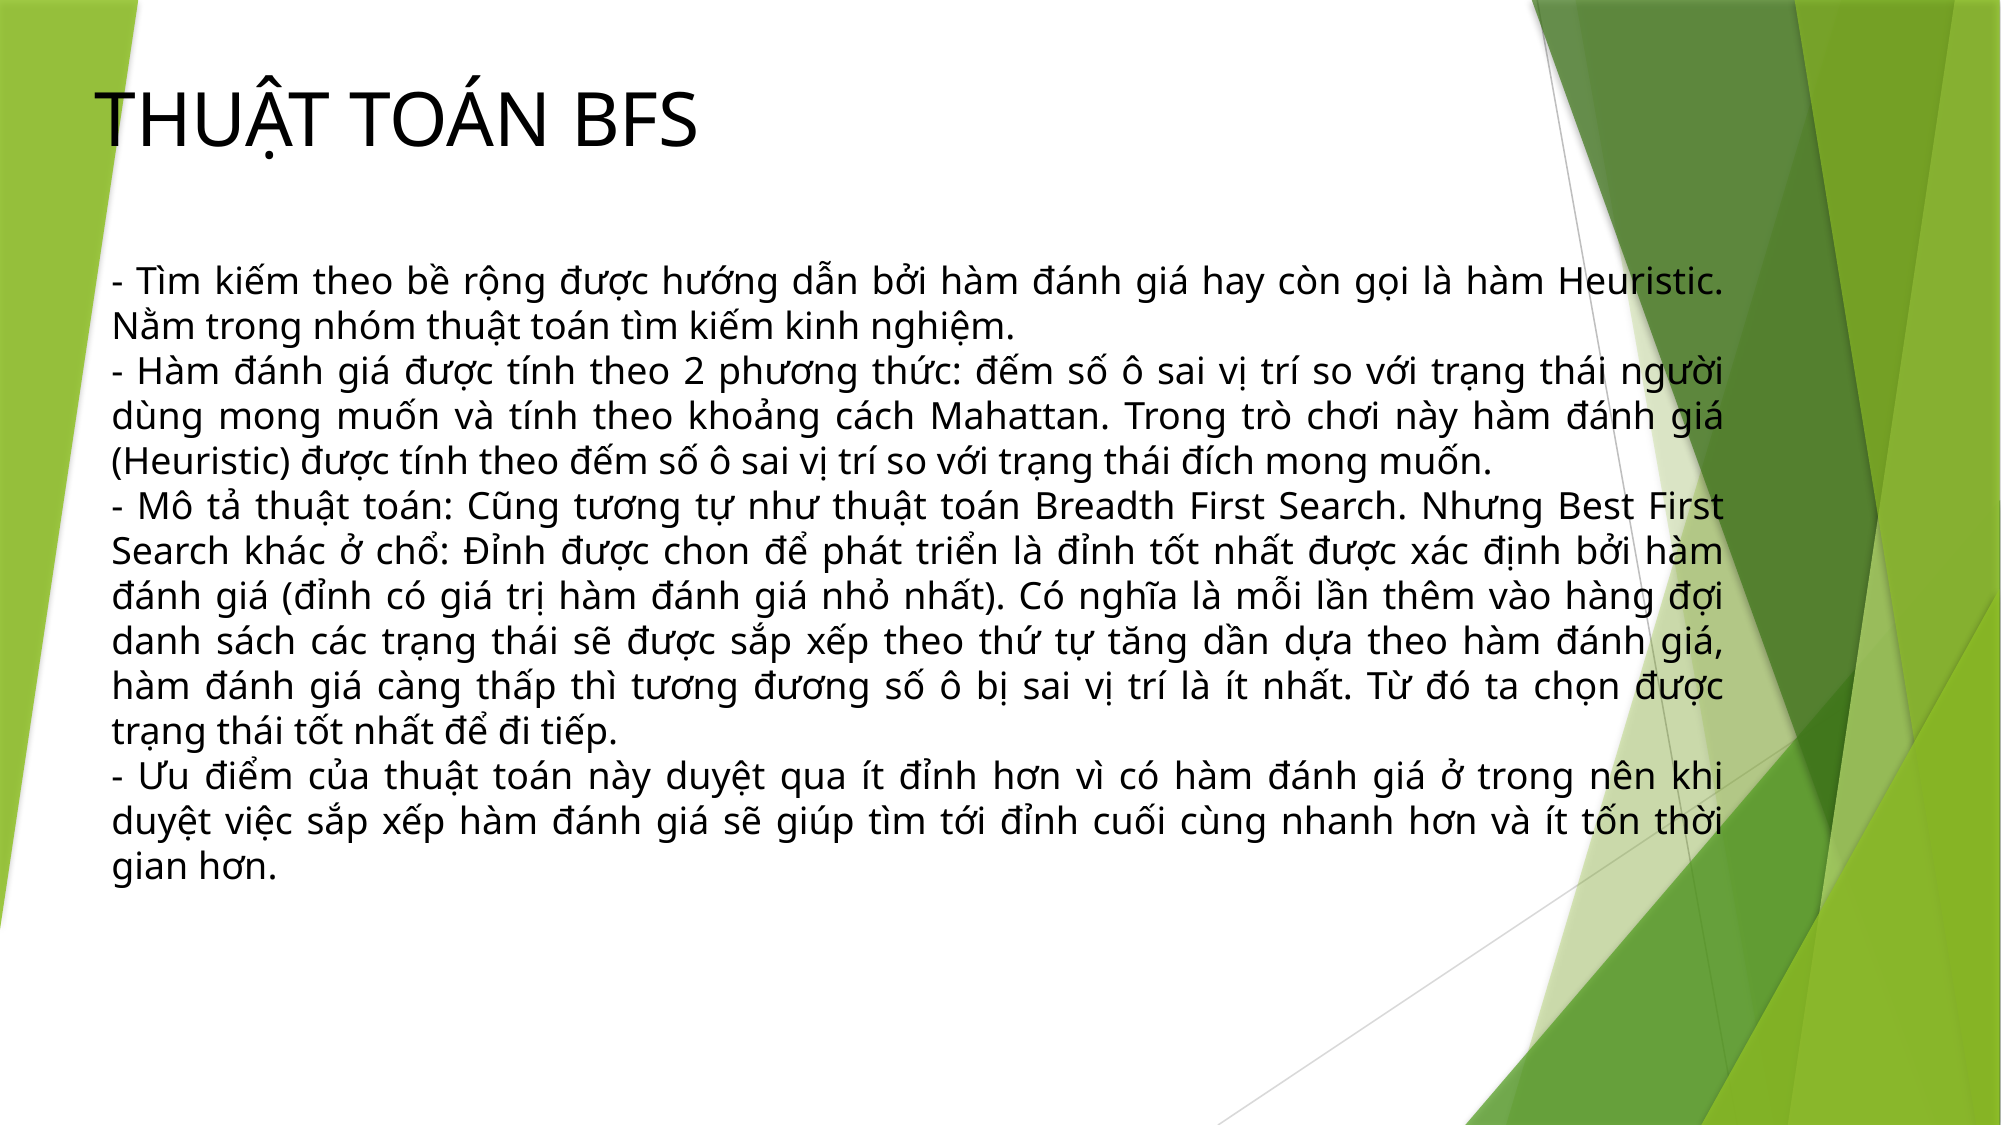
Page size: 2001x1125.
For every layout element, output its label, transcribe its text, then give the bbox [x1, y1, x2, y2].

text_box - Tìm kiếm theo bề rộng được hướng dẫn bởi hàm đánh giá hay còn gọi là hàm Heuristic. Nằm trong nhóm thuật toán tìm kiếm kinh nghiệm. - Hàm đánh giá được tính theo 2 phương thức: đếm số ô sai vị trí so với trạng thái người dùng mong muốn và tính theo khoảng cách Mahattan. Trong trò chơi này hàm đánh giá (Heuristic) được tính theo đếm số ô sai vị trí so với trạng thái đích mong muốn. - Mô tả thuật toán: Cũng tương tự như thuật toán Breadth First Search. Nhưng Best First Search khác ở chổ: Đỉnh được chon để phát triển là đỉnh tốt nhất được xác định bởi hàm đánh giá (đỉnh có giá trị hàm đánh giá nhỏ nhất). Có nghĩa là mỗi lần thêm vào hàng đợi danh sách các trạng thái sẽ được sắp xếp theo thứ tự tăng dần dựa theo hàm đánh giá, hàm đánh giá càng thấp thì tương đương số ô bị sai vị trí là ít nhất. Từ đó ta chọn được trạng thái tốt nhất để đi tiếp. - Ưu điểm của thuật toán này duyệt qua ít đỉnh hơn vì có hàm đánh giá ở trong nên khi duyệt việc sắp xếp hàm đánh giá sẽ giúp tìm tới đỉnh cuối cùng nhanh hơn và ít tốn thời gian hơn. [96, 249, 1741, 940]
text_box THUẬT TOÁN BFS [79, 64, 1214, 169]
